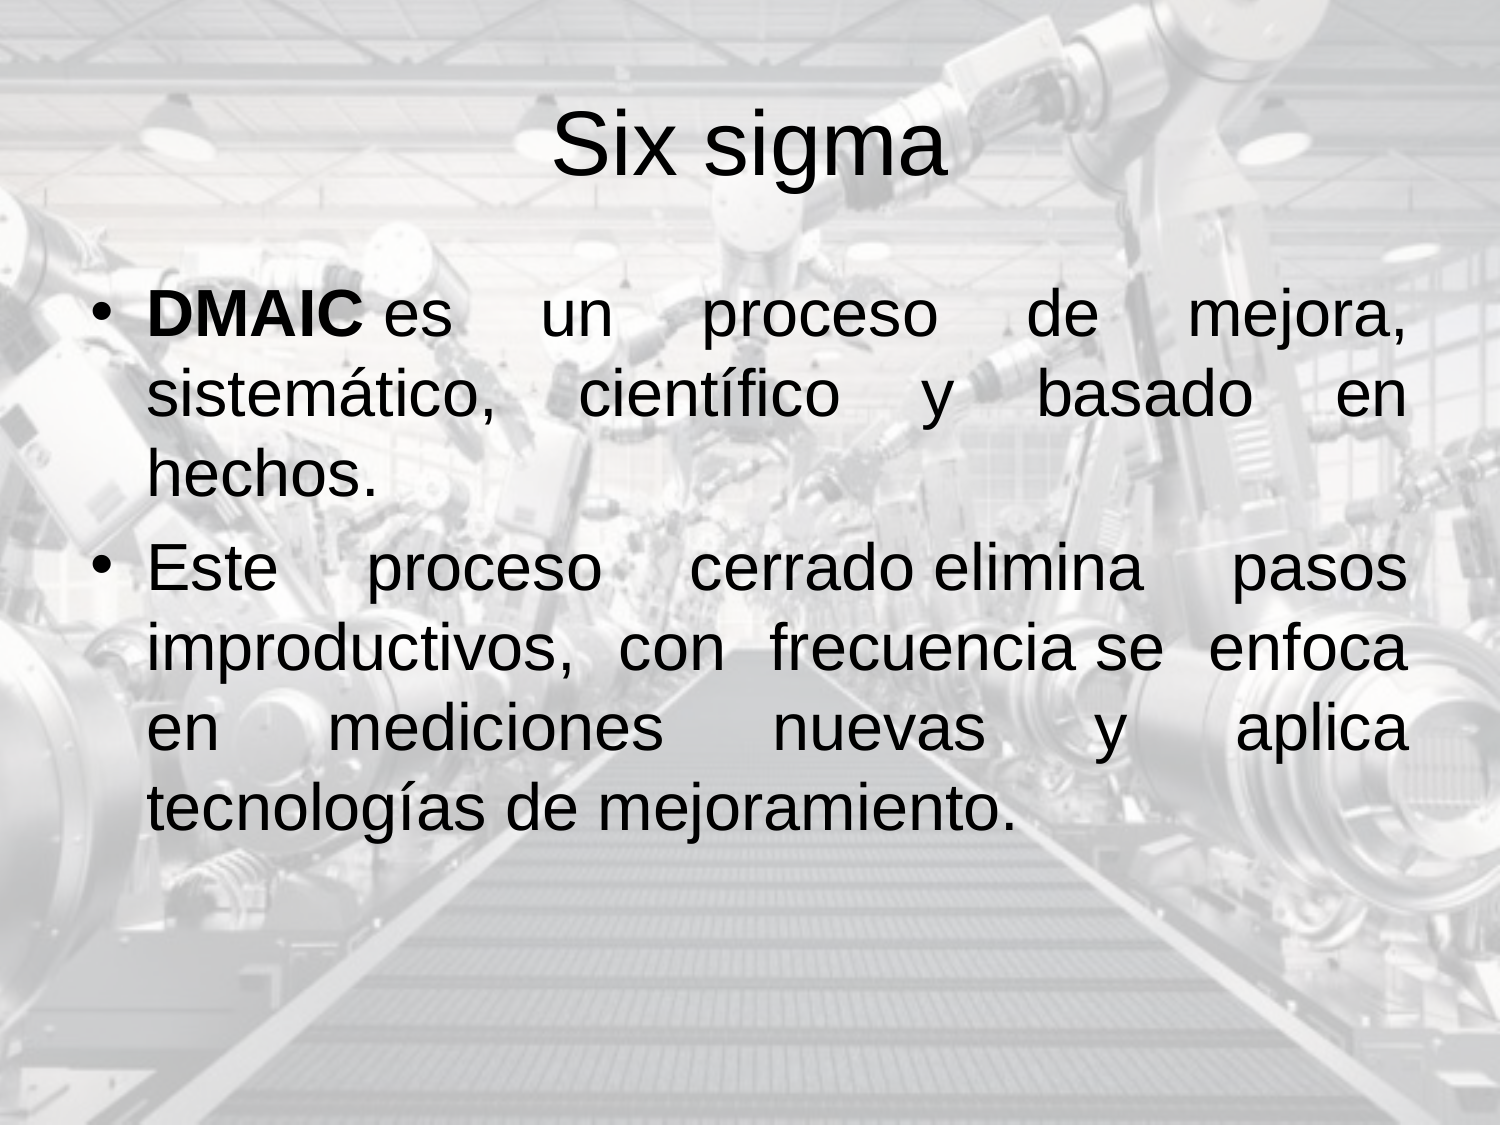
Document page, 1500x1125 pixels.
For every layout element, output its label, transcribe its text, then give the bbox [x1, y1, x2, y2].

list DMAIC es un proceso de mejora, sistemático, científico y basado en hechos. Este proceso cerrado elimina pasos improductivos, con frecuencia se enfoca en mediciones nuevas y aplica tecnologías de mejoramiento. [75, 262, 1425, 1005]
title Six sigma [75, 45, 1425, 233]
